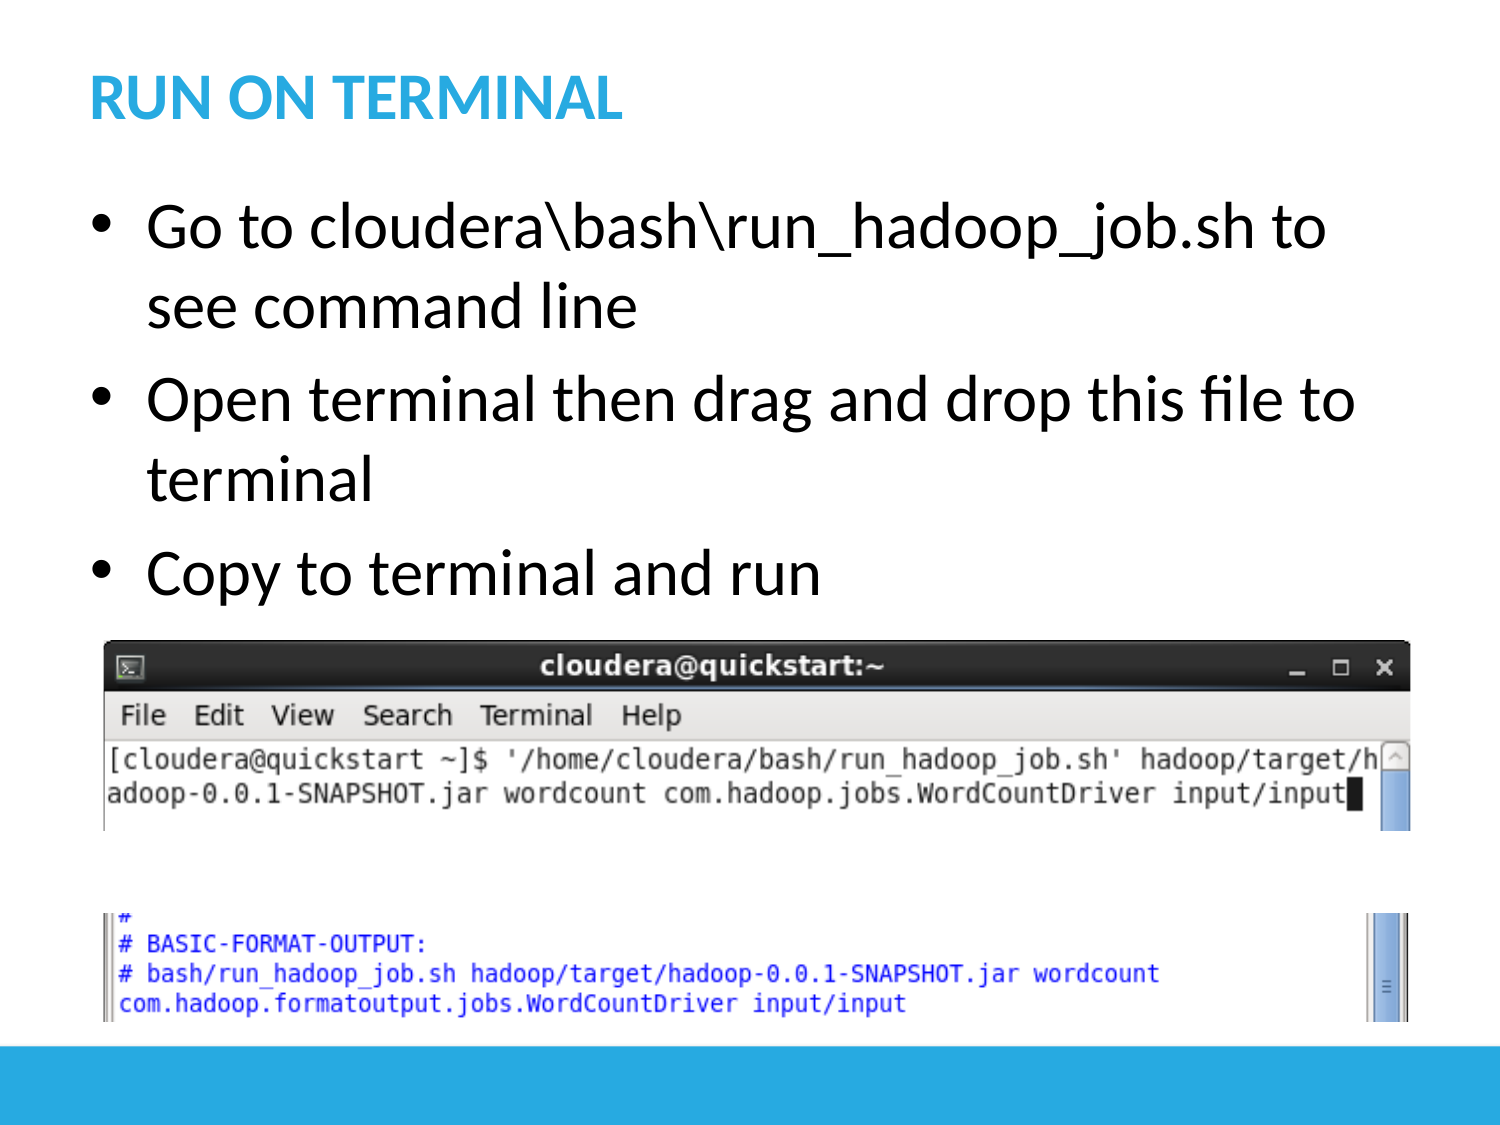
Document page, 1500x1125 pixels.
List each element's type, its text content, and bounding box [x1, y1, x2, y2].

title Run on terminal [75, 45, 1102, 150]
picture [103, 617, 1411, 831]
picture [103, 913, 1409, 1022]
list Go to cloudera\bash\run_hadoop_job.sh to see command line Open terminal then drag and drop this file to terminal Copy to terminal and run [75, 174, 1411, 632]
